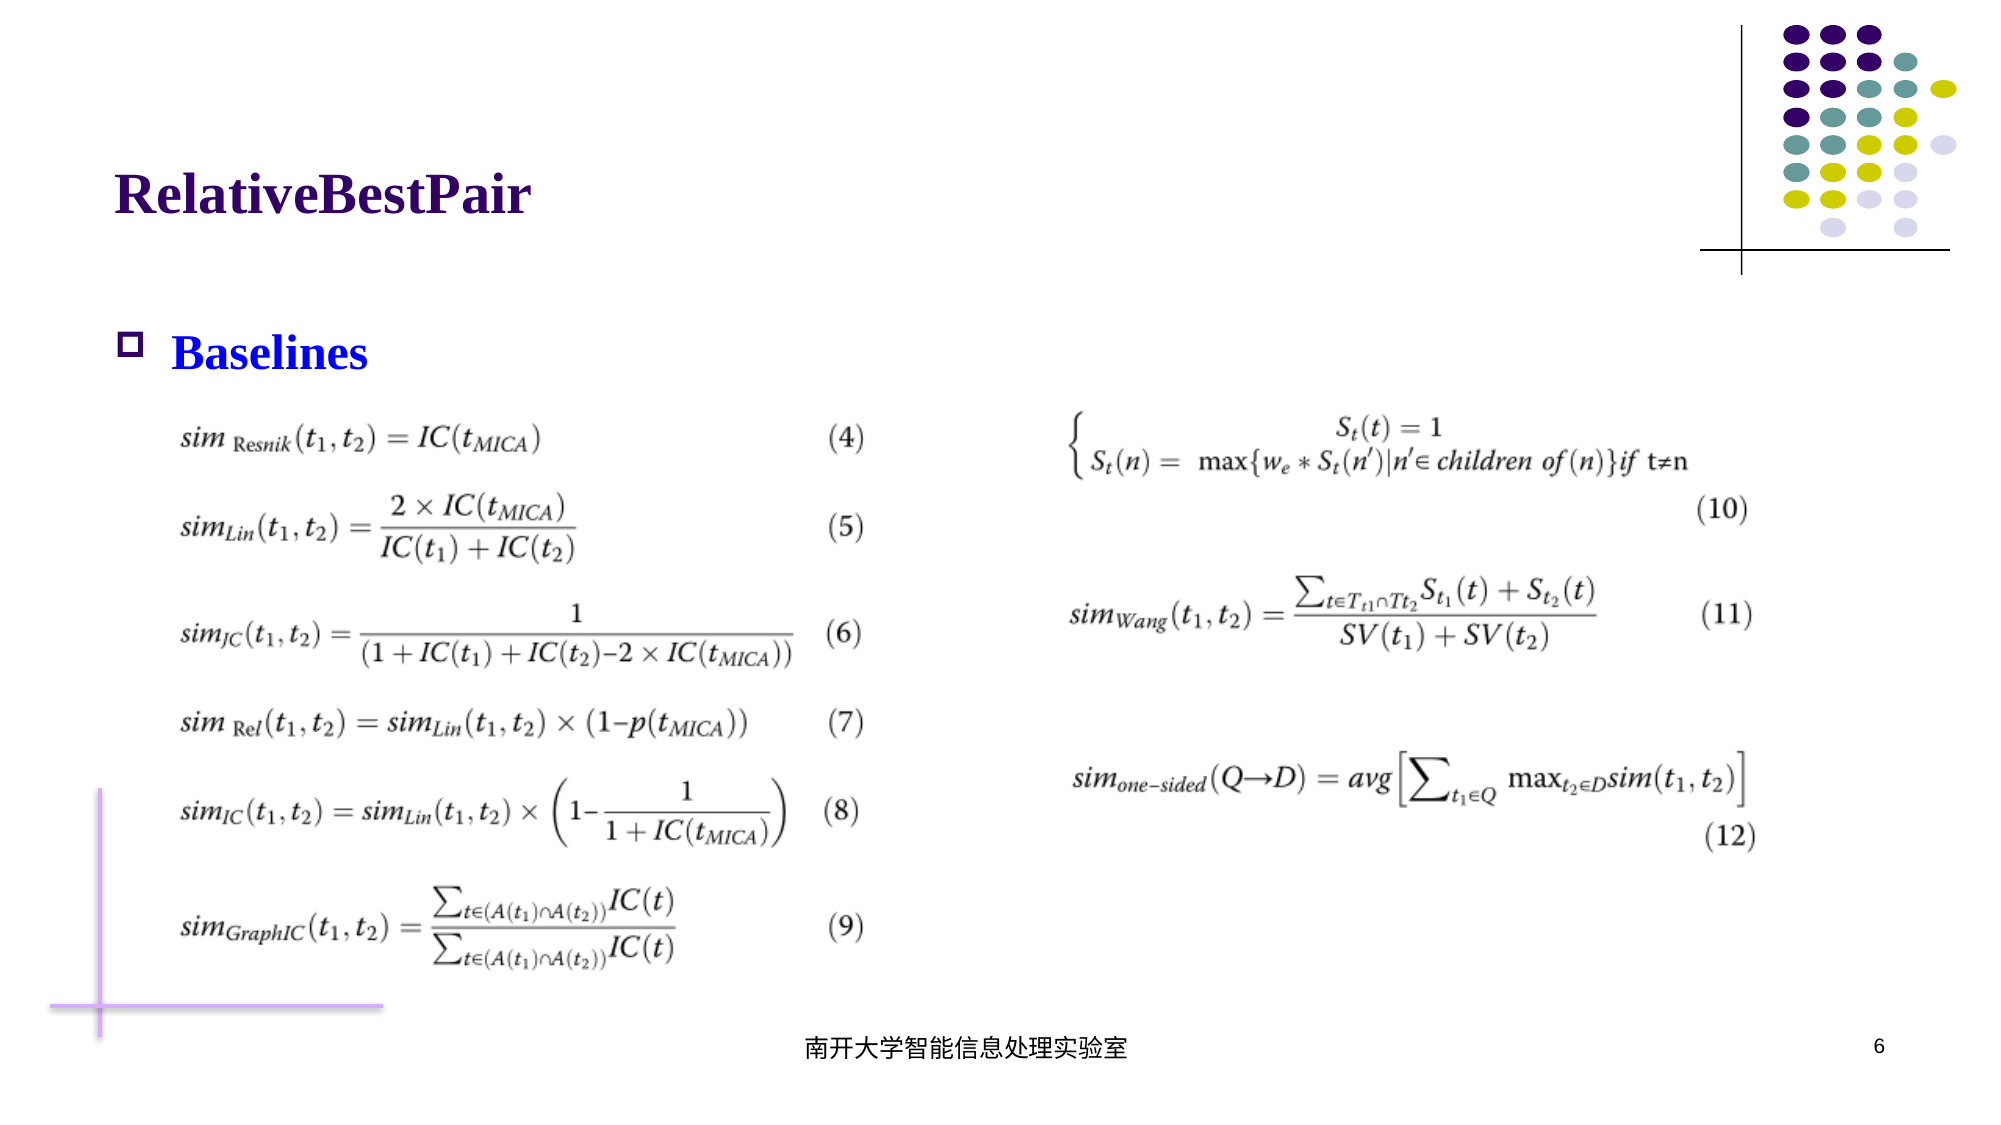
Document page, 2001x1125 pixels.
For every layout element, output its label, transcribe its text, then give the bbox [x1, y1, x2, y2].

title RelativeBestPair [99, 20, 1750, 233]
picture [146, 399, 888, 992]
footer 南开大学智能信息处理实验室 [99, 1025, 1433, 1100]
picture [1038, 361, 1771, 671]
list Baselines [99, 282, 1900, 1006]
slide_number 6 [1433, 1025, 1900, 1100]
picture [1049, 733, 1775, 863]
